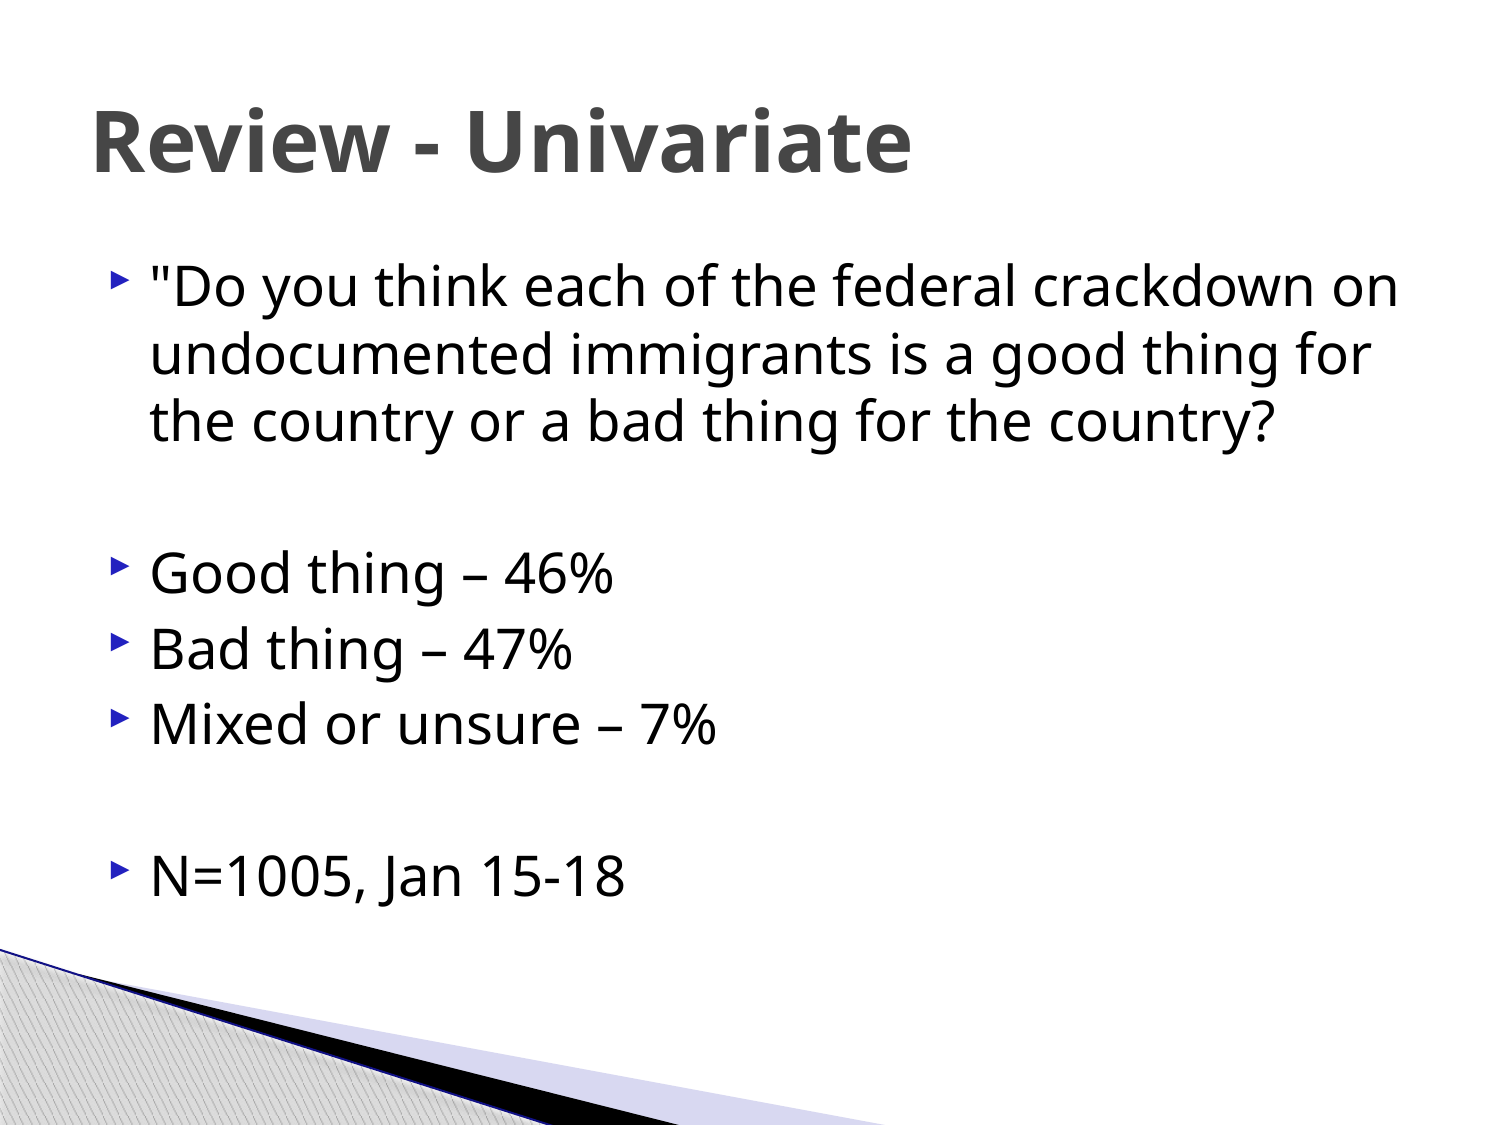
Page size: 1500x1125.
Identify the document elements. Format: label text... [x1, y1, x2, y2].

list "Do you think each of the federal crackdown on undocumented immigrants is a good thing for the country or a bad thing for the country? Good thing – 46% Bad thing – 47% Mixed or unsure – 7% N=1005, Jan 15-18 [75, 243, 1425, 986]
title Review - Univariate [75, 45, 1425, 233]
